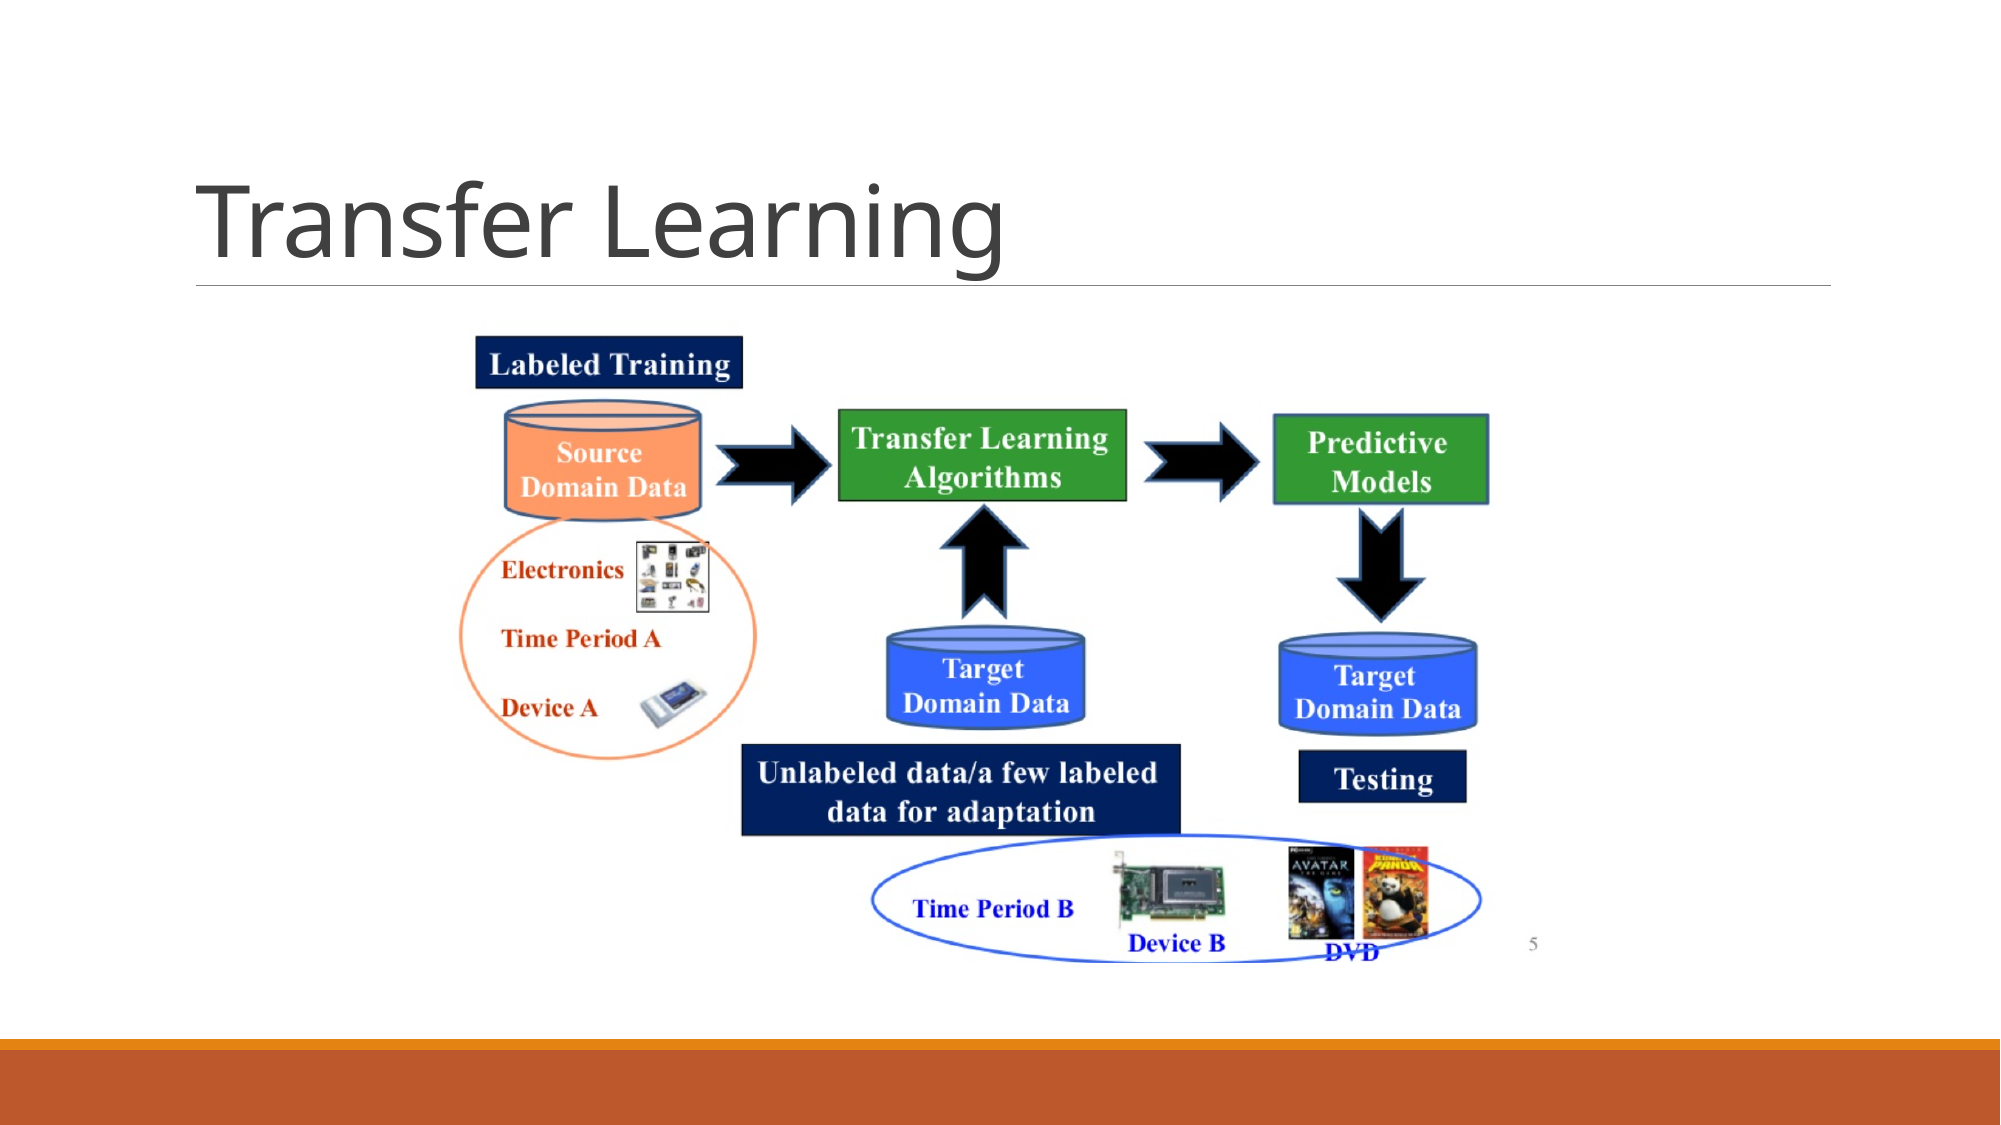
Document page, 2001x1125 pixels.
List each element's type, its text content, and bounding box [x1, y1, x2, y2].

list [445, 302, 1565, 964]
title Transfer Learning [180, 47, 1830, 285]
